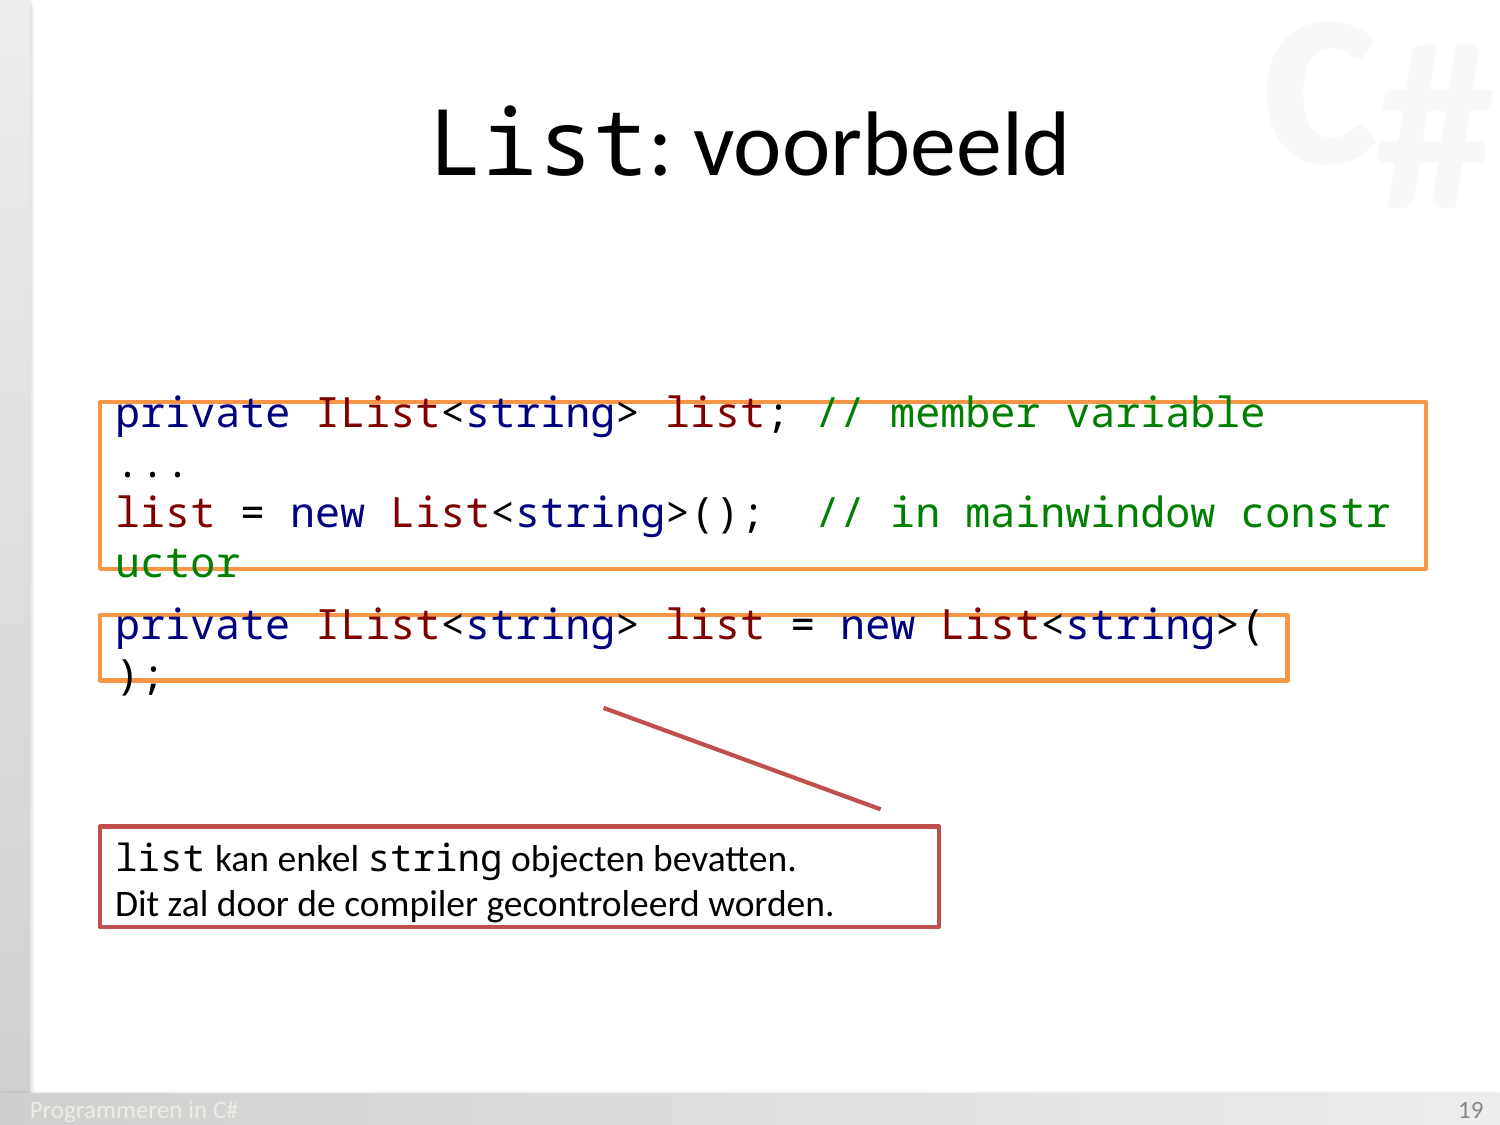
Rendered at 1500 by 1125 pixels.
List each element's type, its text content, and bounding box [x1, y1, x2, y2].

text_box list kan enkel string objecten bevatten. Dit zal door de compiler gecontroleerd worden. [100, 826, 940, 927]
text_box private IList<string> list; // member variable ... list = new List<string>(); // in mainwindow constructor [100, 402, 1427, 569]
text_box private IList<string> list = new List<string>(); [100, 615, 1288, 681]
footer Programmeren in C# [0, 1078, 372, 1125]
slide_number ‹#› [1148, 1078, 1499, 1125]
title List: voorbeeld [75, 45, 1425, 233]
